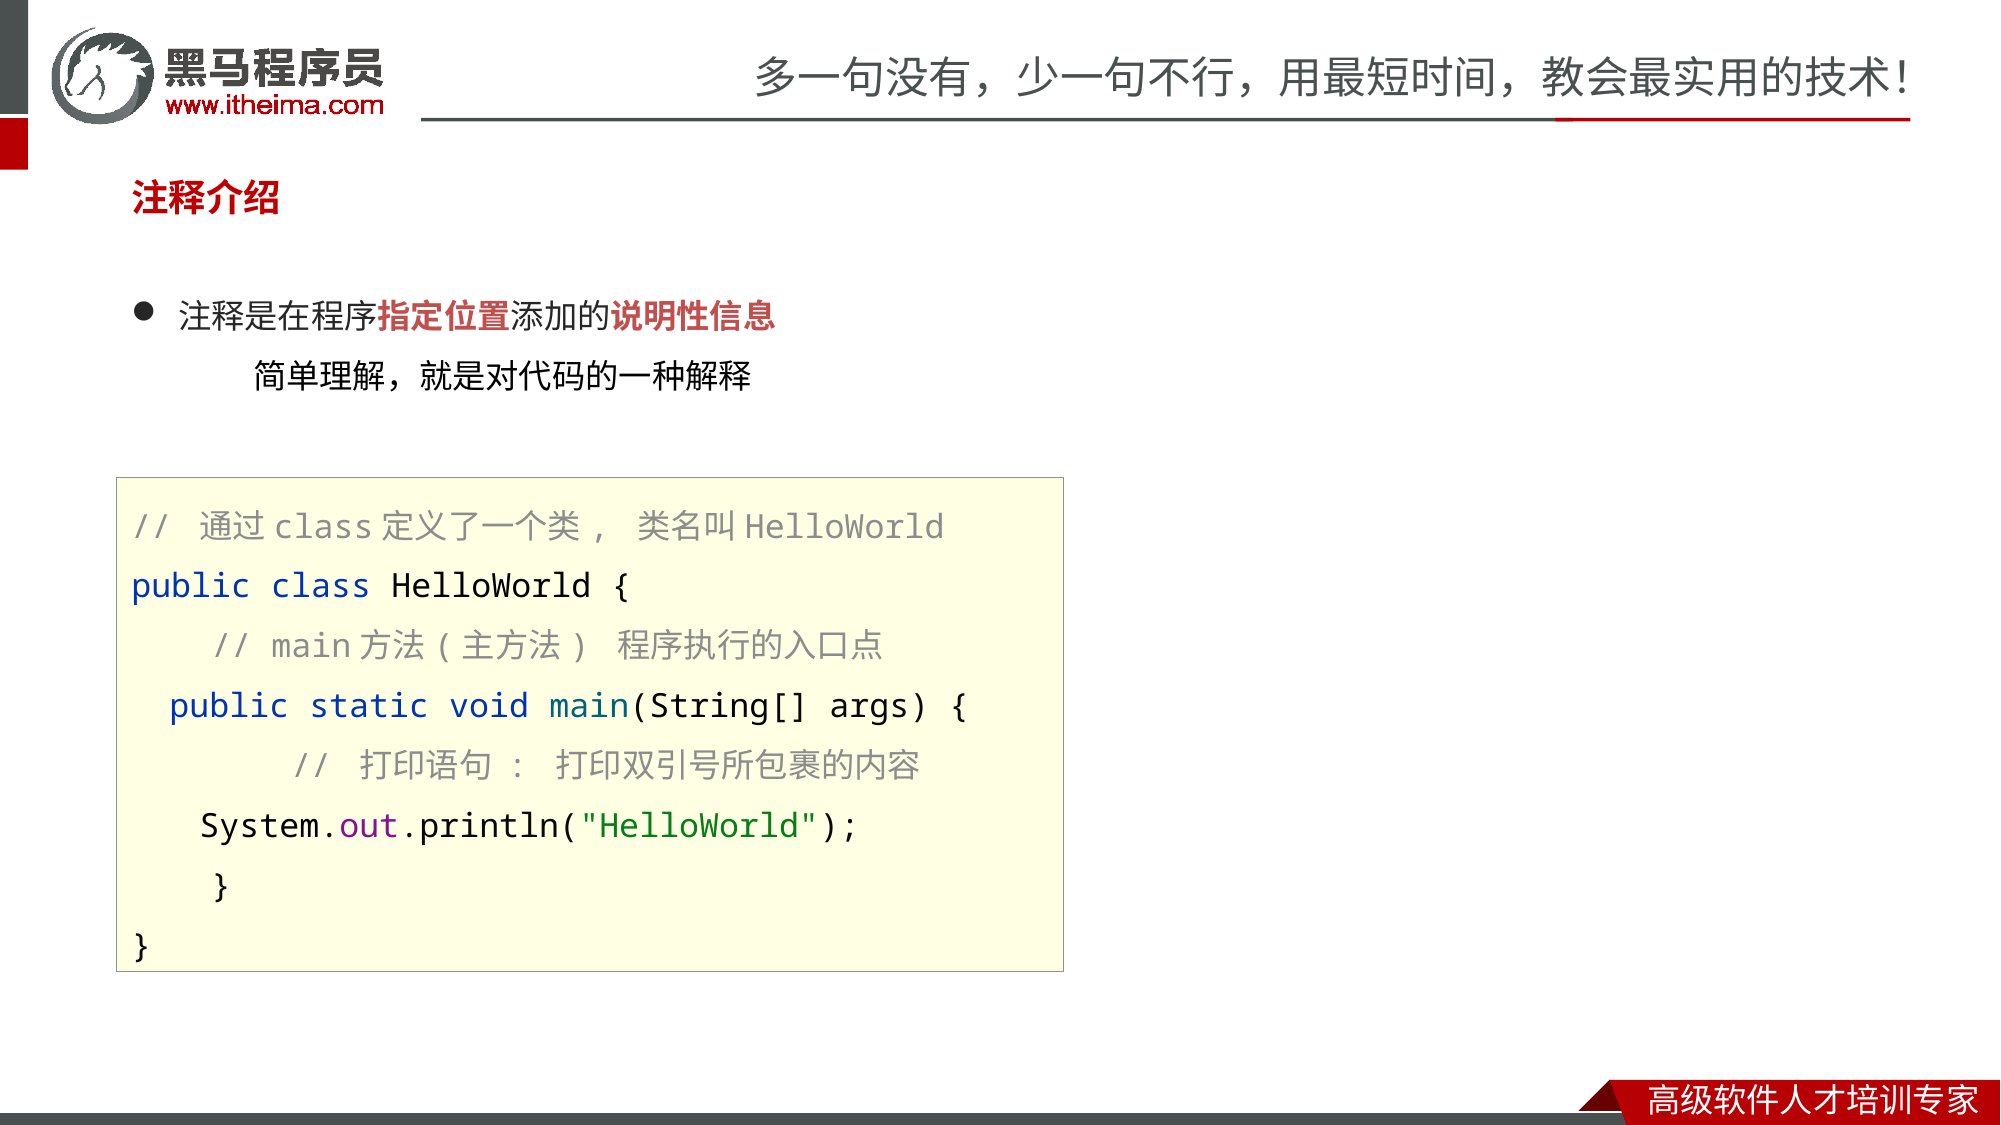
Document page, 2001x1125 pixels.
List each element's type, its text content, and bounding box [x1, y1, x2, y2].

text_box 注释是在程序指定位置添加的说明性信息 简单理解，就是对代码的一种解释 [116, 268, 1563, 403]
picture [50, 26, 384, 125]
list 注释介绍 [116, 154, 1880, 239]
text_box // 通过class定义了一个类, 类名叫HelloWorld public class HelloWorld { // main方法(主方法) 程序执行的入口点 public static void main(String[] args) { // 打印语句 : 打印双引号所包裹的内容 System.out.println("HelloWorld"); } } [116, 477, 1064, 972]
